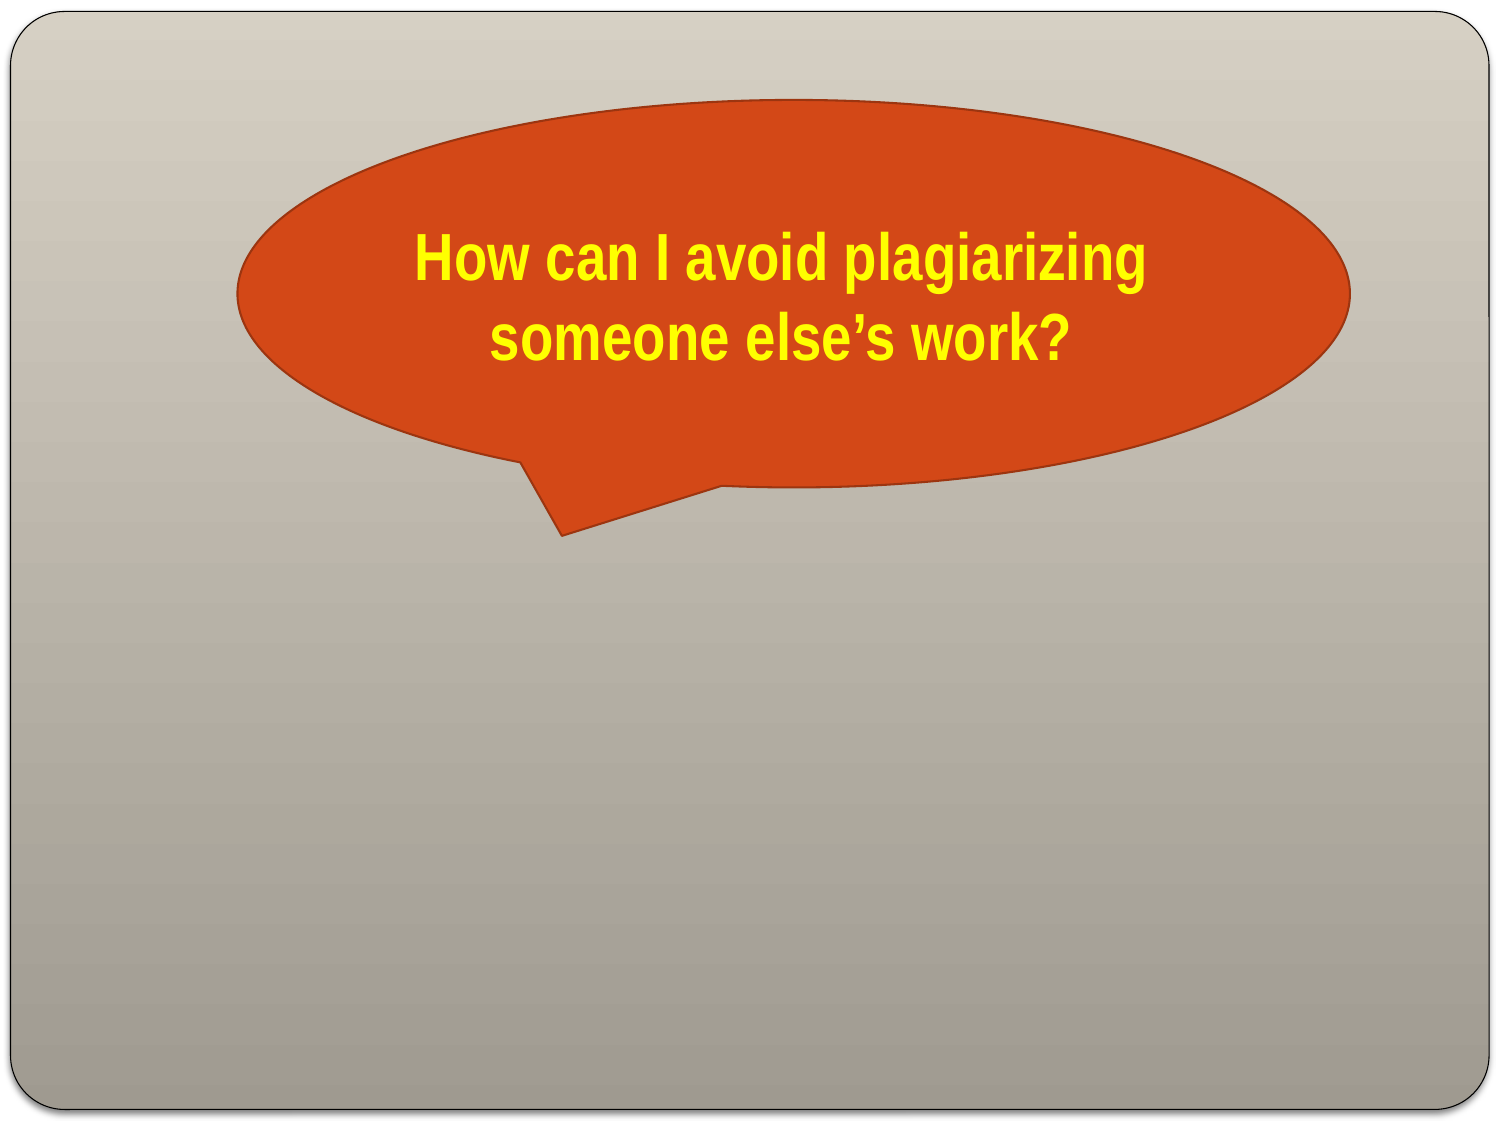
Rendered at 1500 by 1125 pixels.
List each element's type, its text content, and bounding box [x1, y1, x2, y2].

text_box How can I avoid plagiarizing someone else’s work? [236, 98, 1351, 537]
